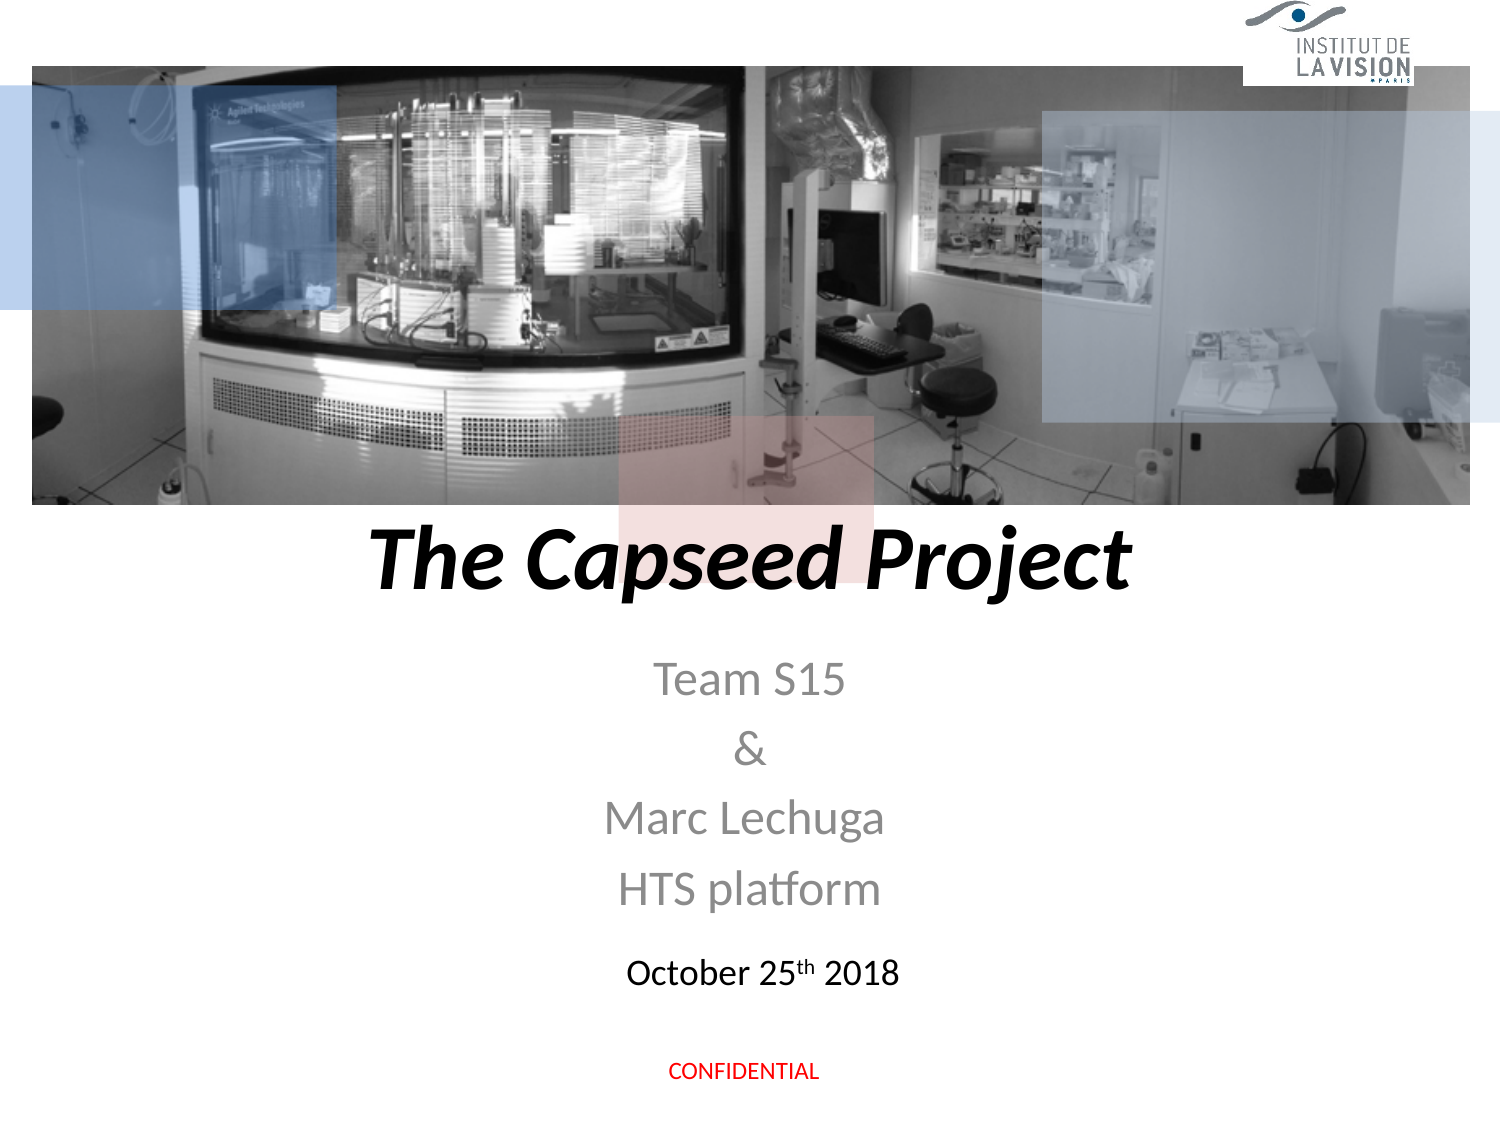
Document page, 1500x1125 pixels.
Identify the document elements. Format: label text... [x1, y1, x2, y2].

text_box October 25th 2018 [611, 940, 915, 1001]
picture [32, 0, 1470, 505]
subtitle Team S15 & Marc Lechuga HTS platform [225, 637, 1275, 925]
title The Capseed Project [112, 432, 1388, 674]
